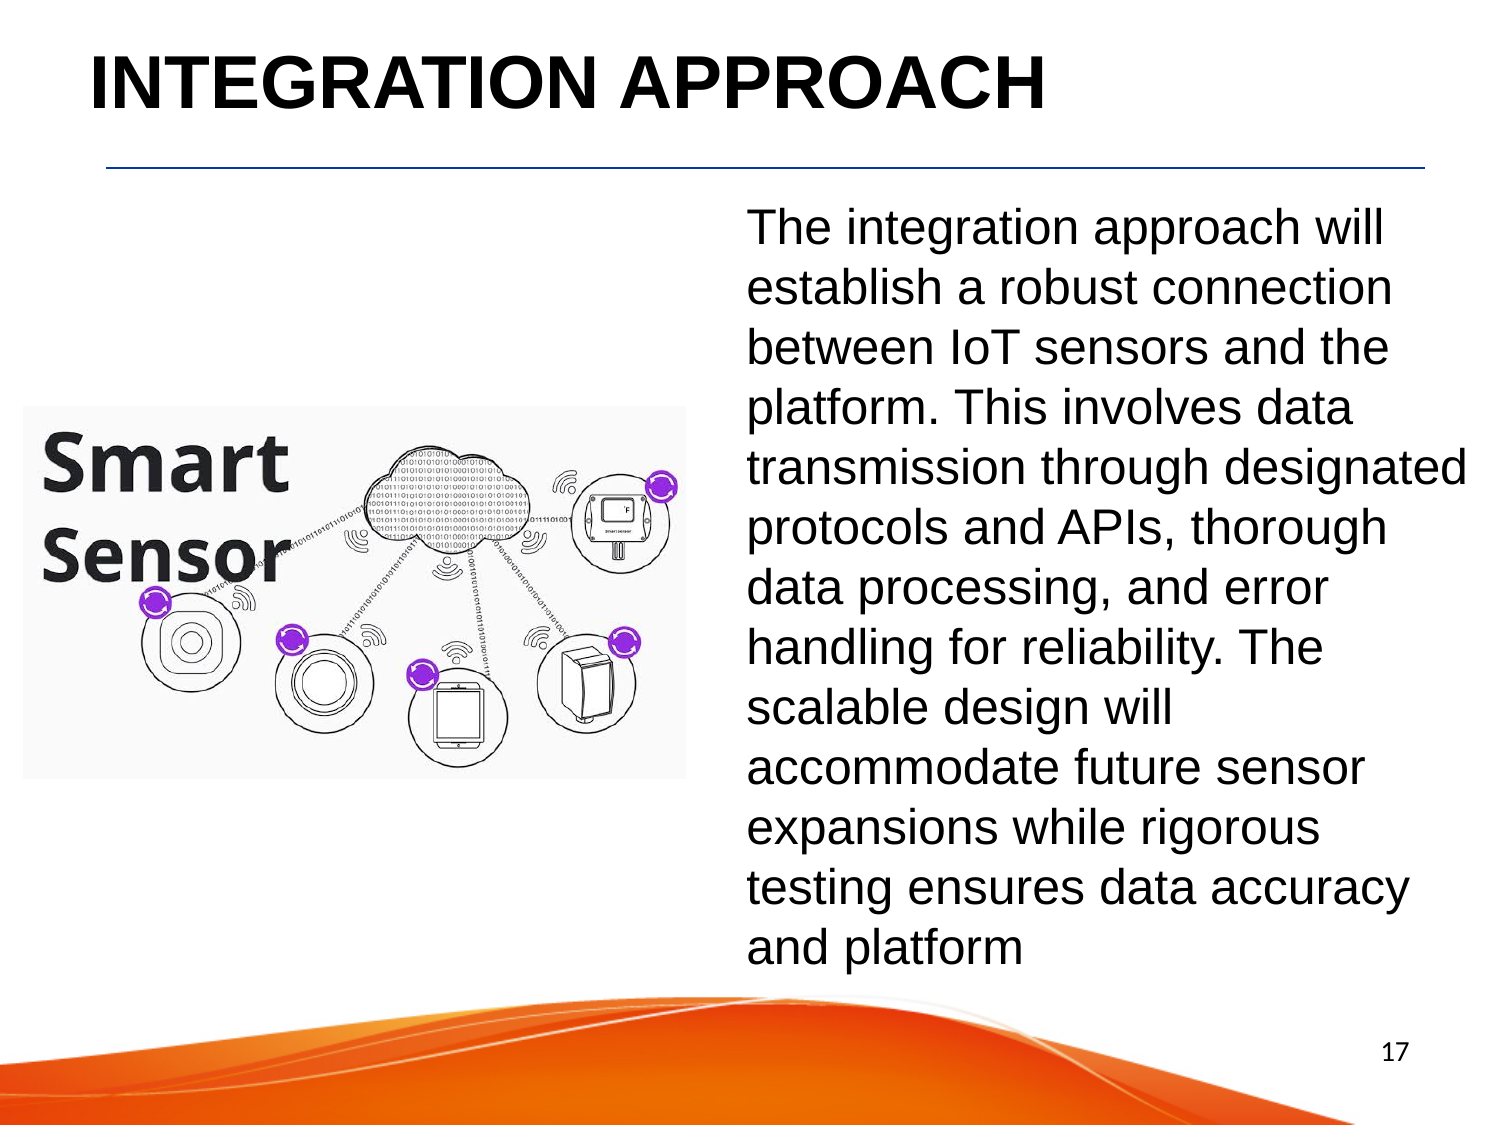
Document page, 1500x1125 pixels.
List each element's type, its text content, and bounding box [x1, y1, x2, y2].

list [23, 406, 686, 779]
slide_number 17 [1074, 1024, 1425, 1103]
list The integration approach will establish a robust connection between IoT sensors and the platform. This involves data transmission through designated protocols and APIs, thorough data processing, and error handling for reliability. The scalable design will accommodate future sensor expansions while rigorous testing ensures data accuracy and platform [731, 186, 1489, 1000]
title INTEGRATION APPROACH [74, 30, 1426, 127]
picture [0, 0, 1500, 1125]
